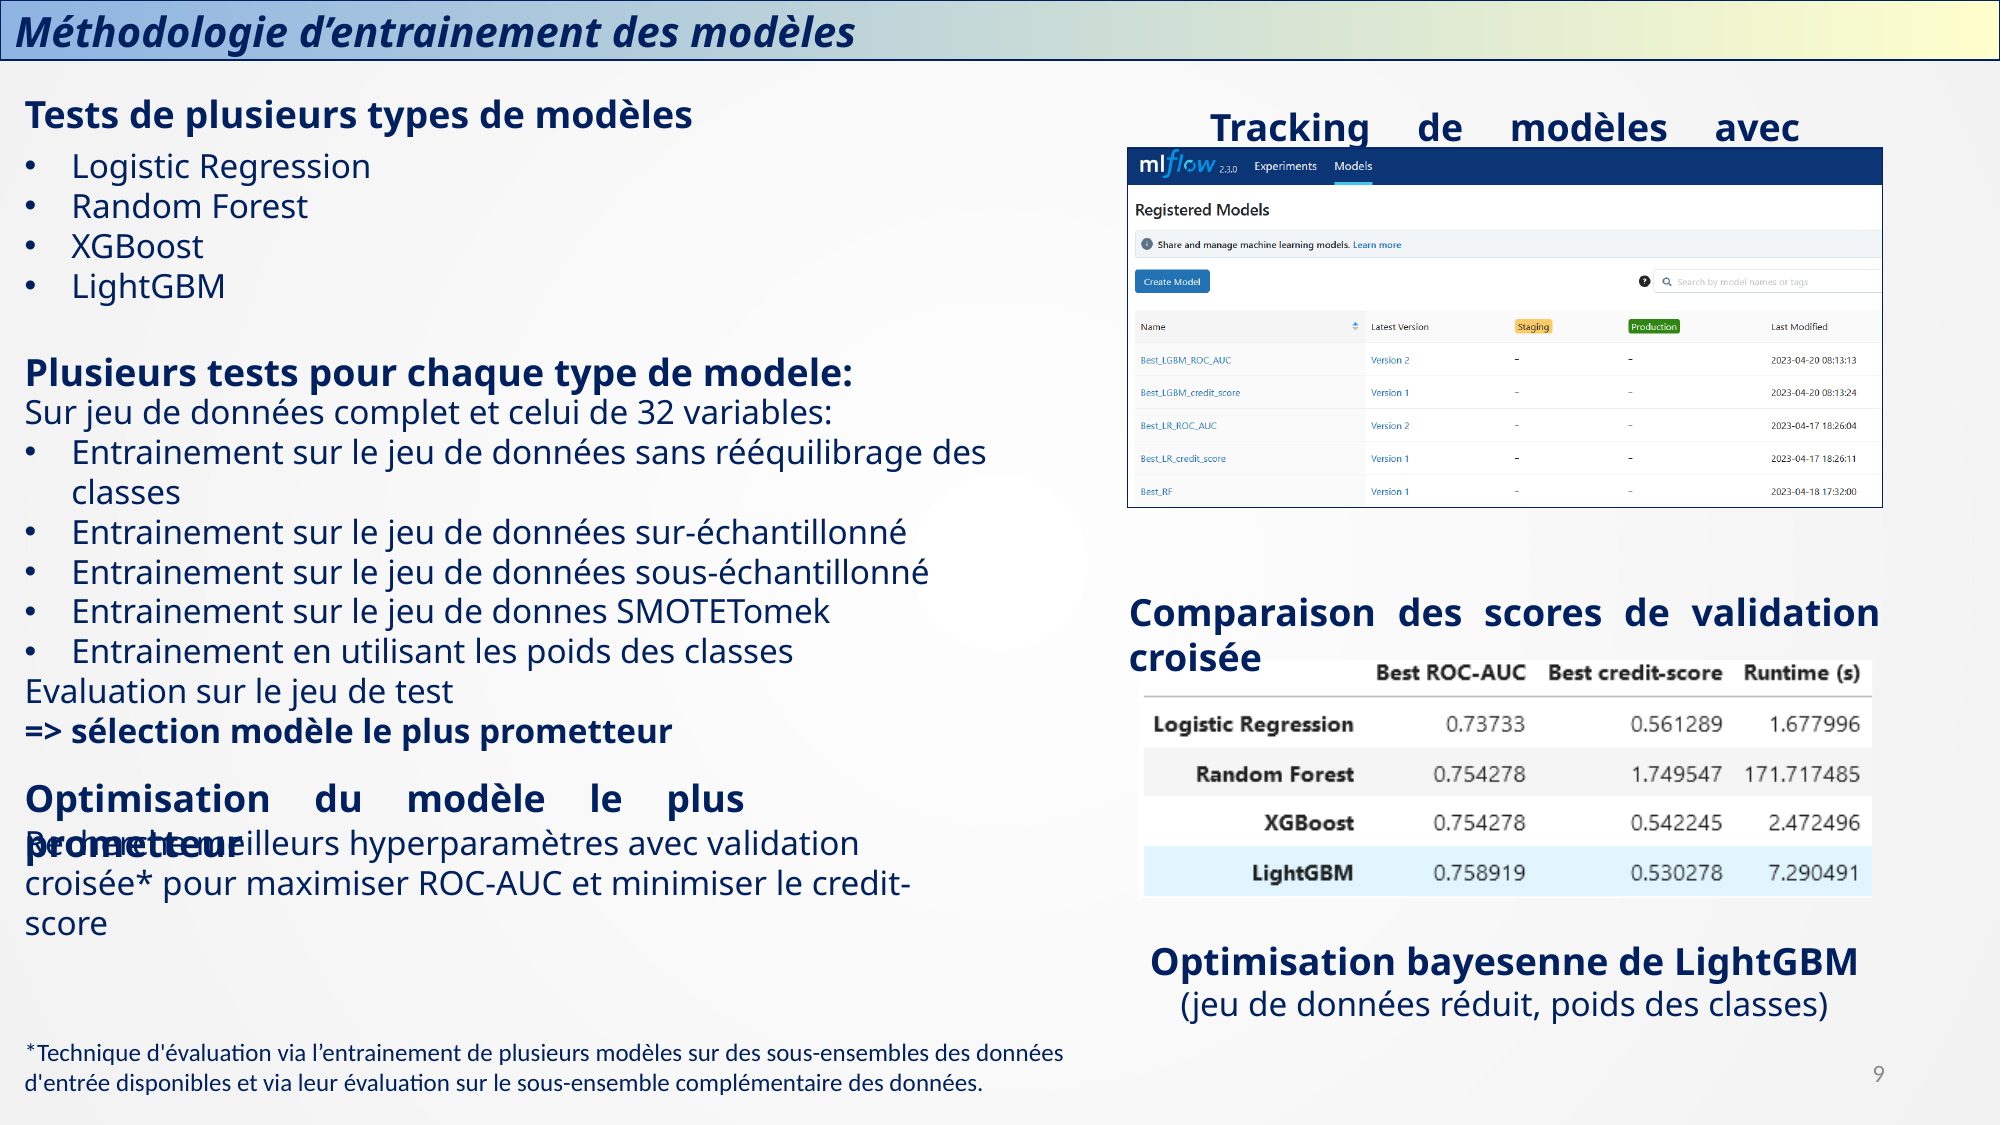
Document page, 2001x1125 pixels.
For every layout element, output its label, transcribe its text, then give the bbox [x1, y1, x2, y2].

text_box Optimisation du modèle le plus prometteur [9, 767, 761, 873]
text_box Recherche meilleurs hyperparamètres avec validation croisée* pour maximiser ROC-AUC et minimiser le credit-score [9, 815, 954, 950]
text_box Tests de plusieurs types de modèles [9, 83, 761, 144]
text_box Optimisation bayesenne de LightGBM (jeu de données réduit, poids des classes) [1132, 930, 1878, 1031]
text_box Comparaison des scores de validation croisée [1113, 581, 1897, 732]
text_box Méthodologie d’entrainement des modèles [0, 0, 2000, 60]
picture [1138, 659, 1872, 898]
text_box Tracking de modèles avec Mlflow UI [1194, 96, 1816, 146]
text_box Plusieurs tests pour chaque type de modele: [9, 341, 1016, 402]
slide_number 9 [1433, 1042, 1900, 1103]
text_box Sur jeu de données complet et celui de 32 variables: Entrainement sur le jeu de données sans rééquilibrage des classes Entrainement sur le jeu de données sur-échantillonné Entrainement sur le jeu de données sous-échantillonné Entrainement sur le jeu de donnes SMOTETomek Entrainement en utilisant les poids des classes Evaluation sur le jeu de test => sélection modèle le plus prometteur [9, 402, 1016, 803]
text_box Logistic Regression Random Forest XGBoost LightGBM [9, 137, 1016, 341]
picture [1127, 147, 1884, 509]
text_box *Technique d'évaluation via l’entrainement de plusieurs modèles sur des sous-ensembles des données d'entrée disponibles et via leur évaluation sur le sous-ensemble complémentaire des données. [9, 1028, 1101, 1104]
